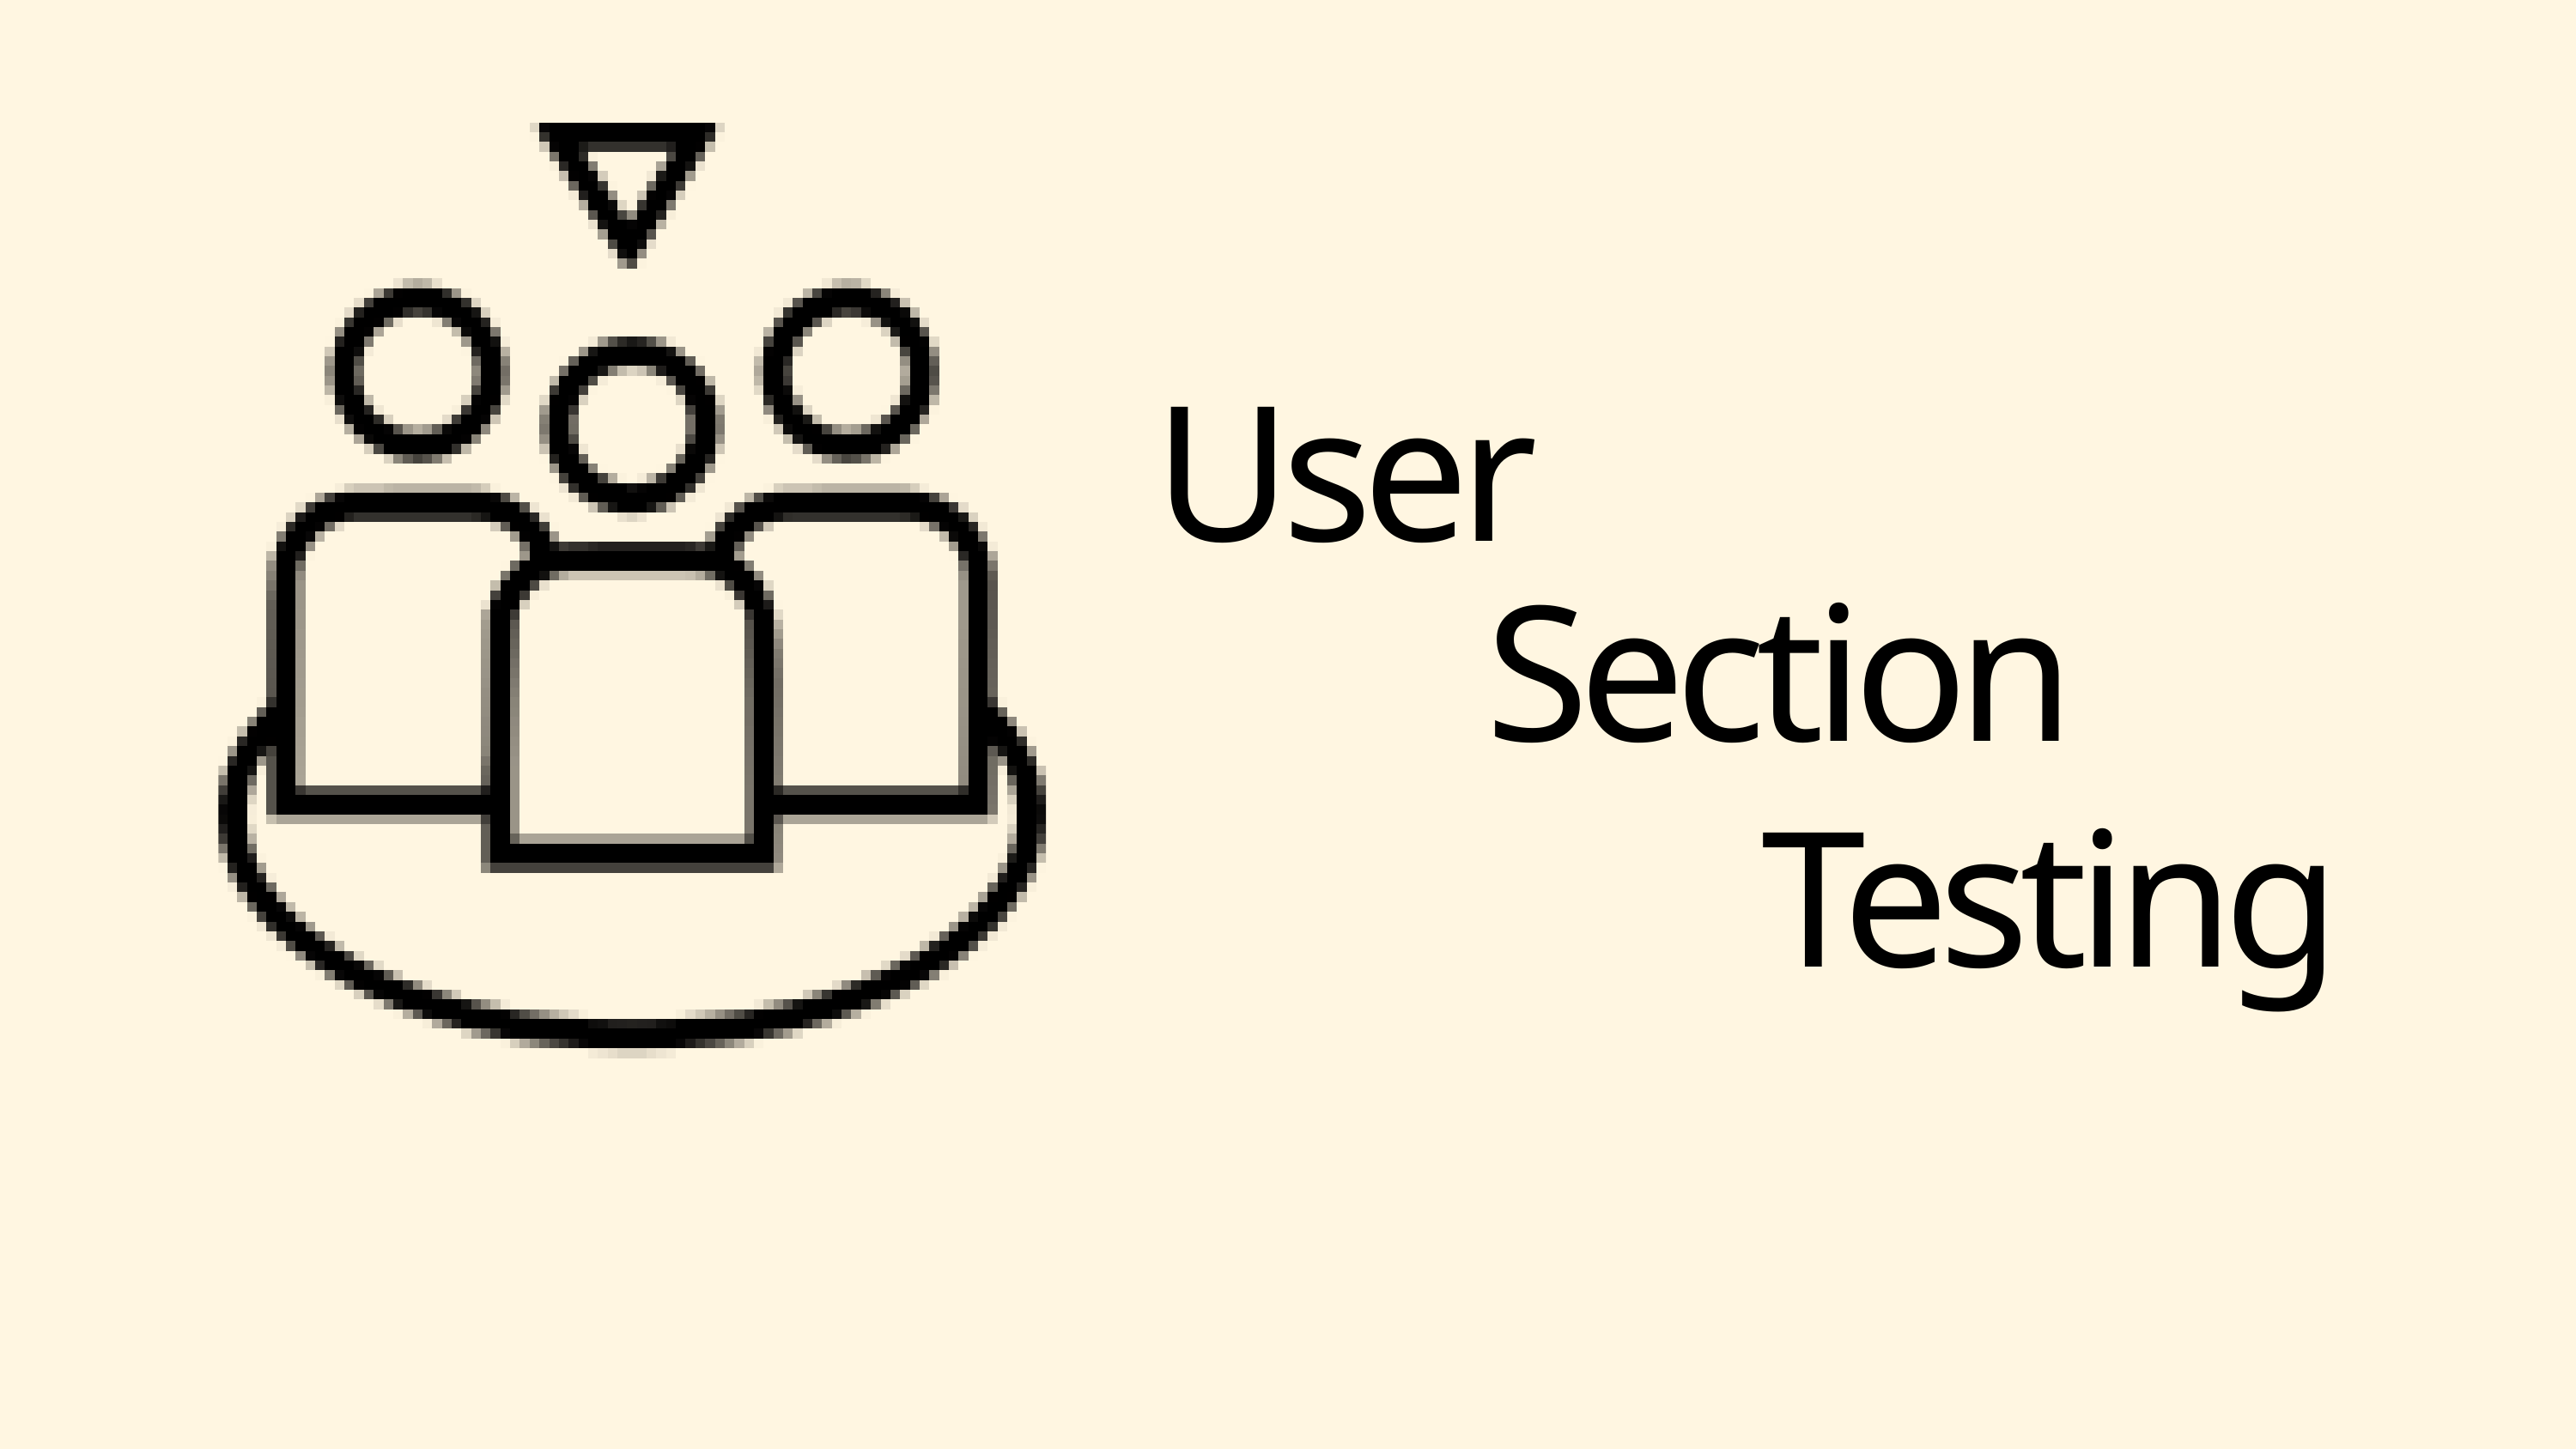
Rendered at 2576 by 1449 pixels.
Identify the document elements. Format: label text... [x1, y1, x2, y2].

text_box Section [1485, 600, 2301, 779]
text_box [218, 123, 1047, 1058]
text_box Testing [1761, 826, 2576, 1005]
text_box User [1154, 400, 1970, 579]
